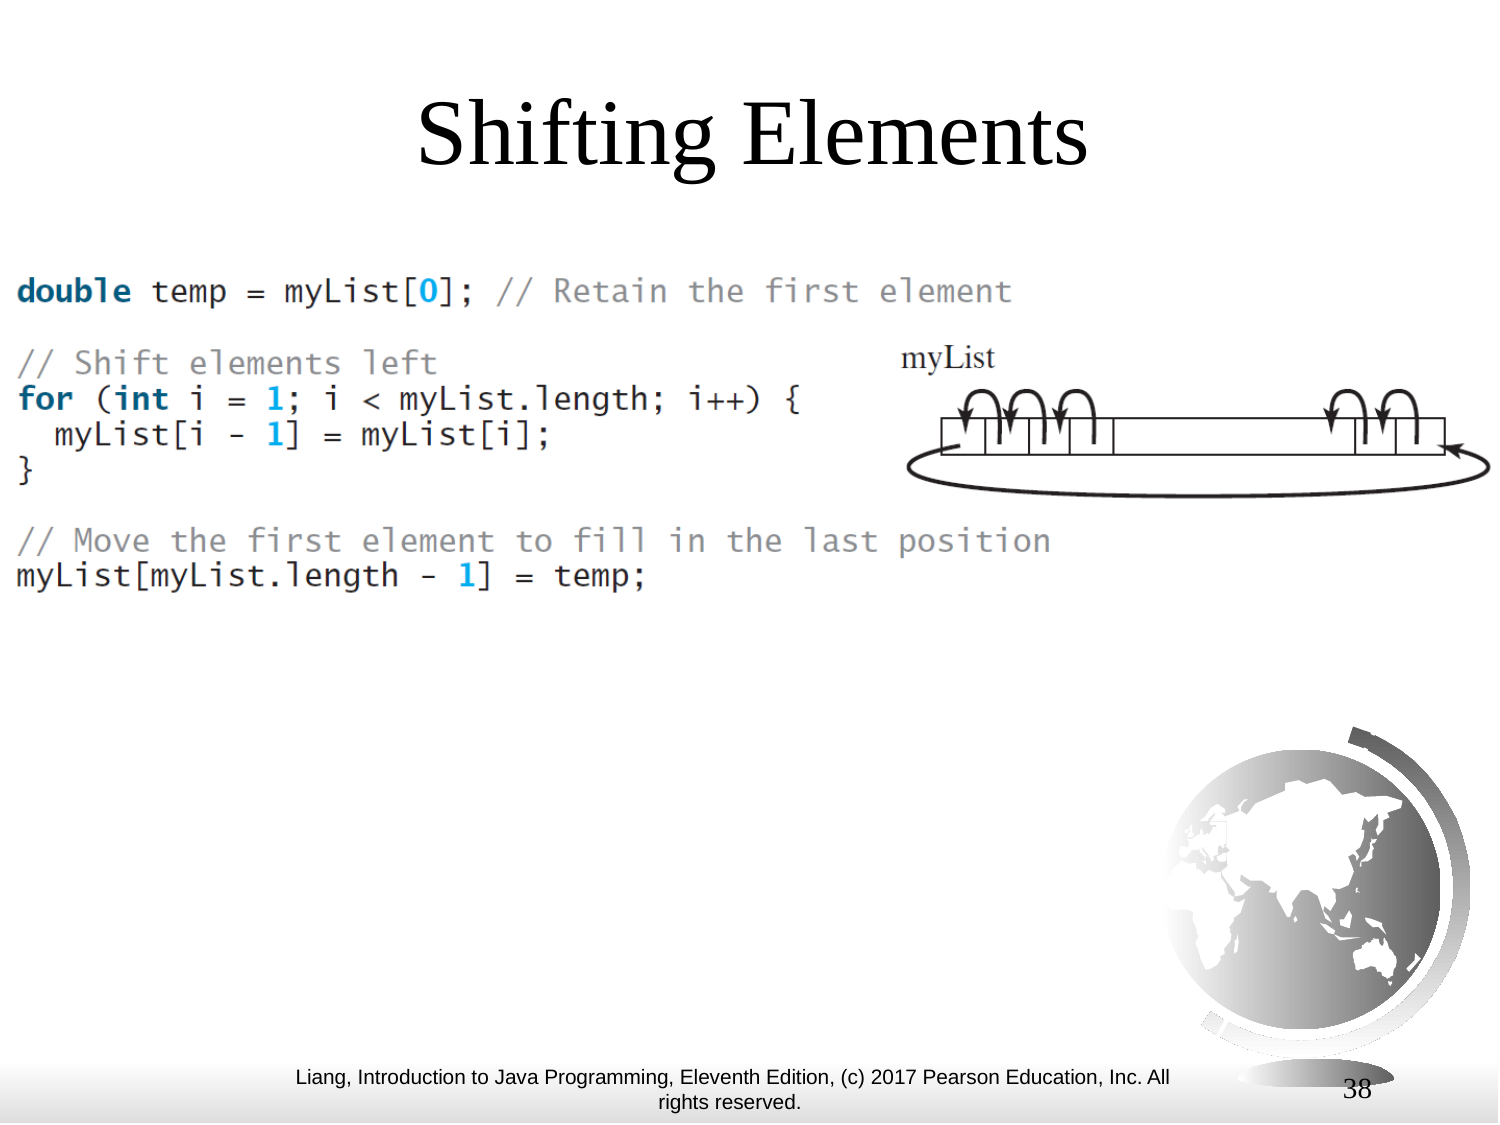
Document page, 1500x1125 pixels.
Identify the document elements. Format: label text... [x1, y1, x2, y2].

title Shifting Elements [50, 62, 1456, 191]
slide_number 38 [1074, 1049, 1388, 1125]
picture [8, 272, 1500, 601]
